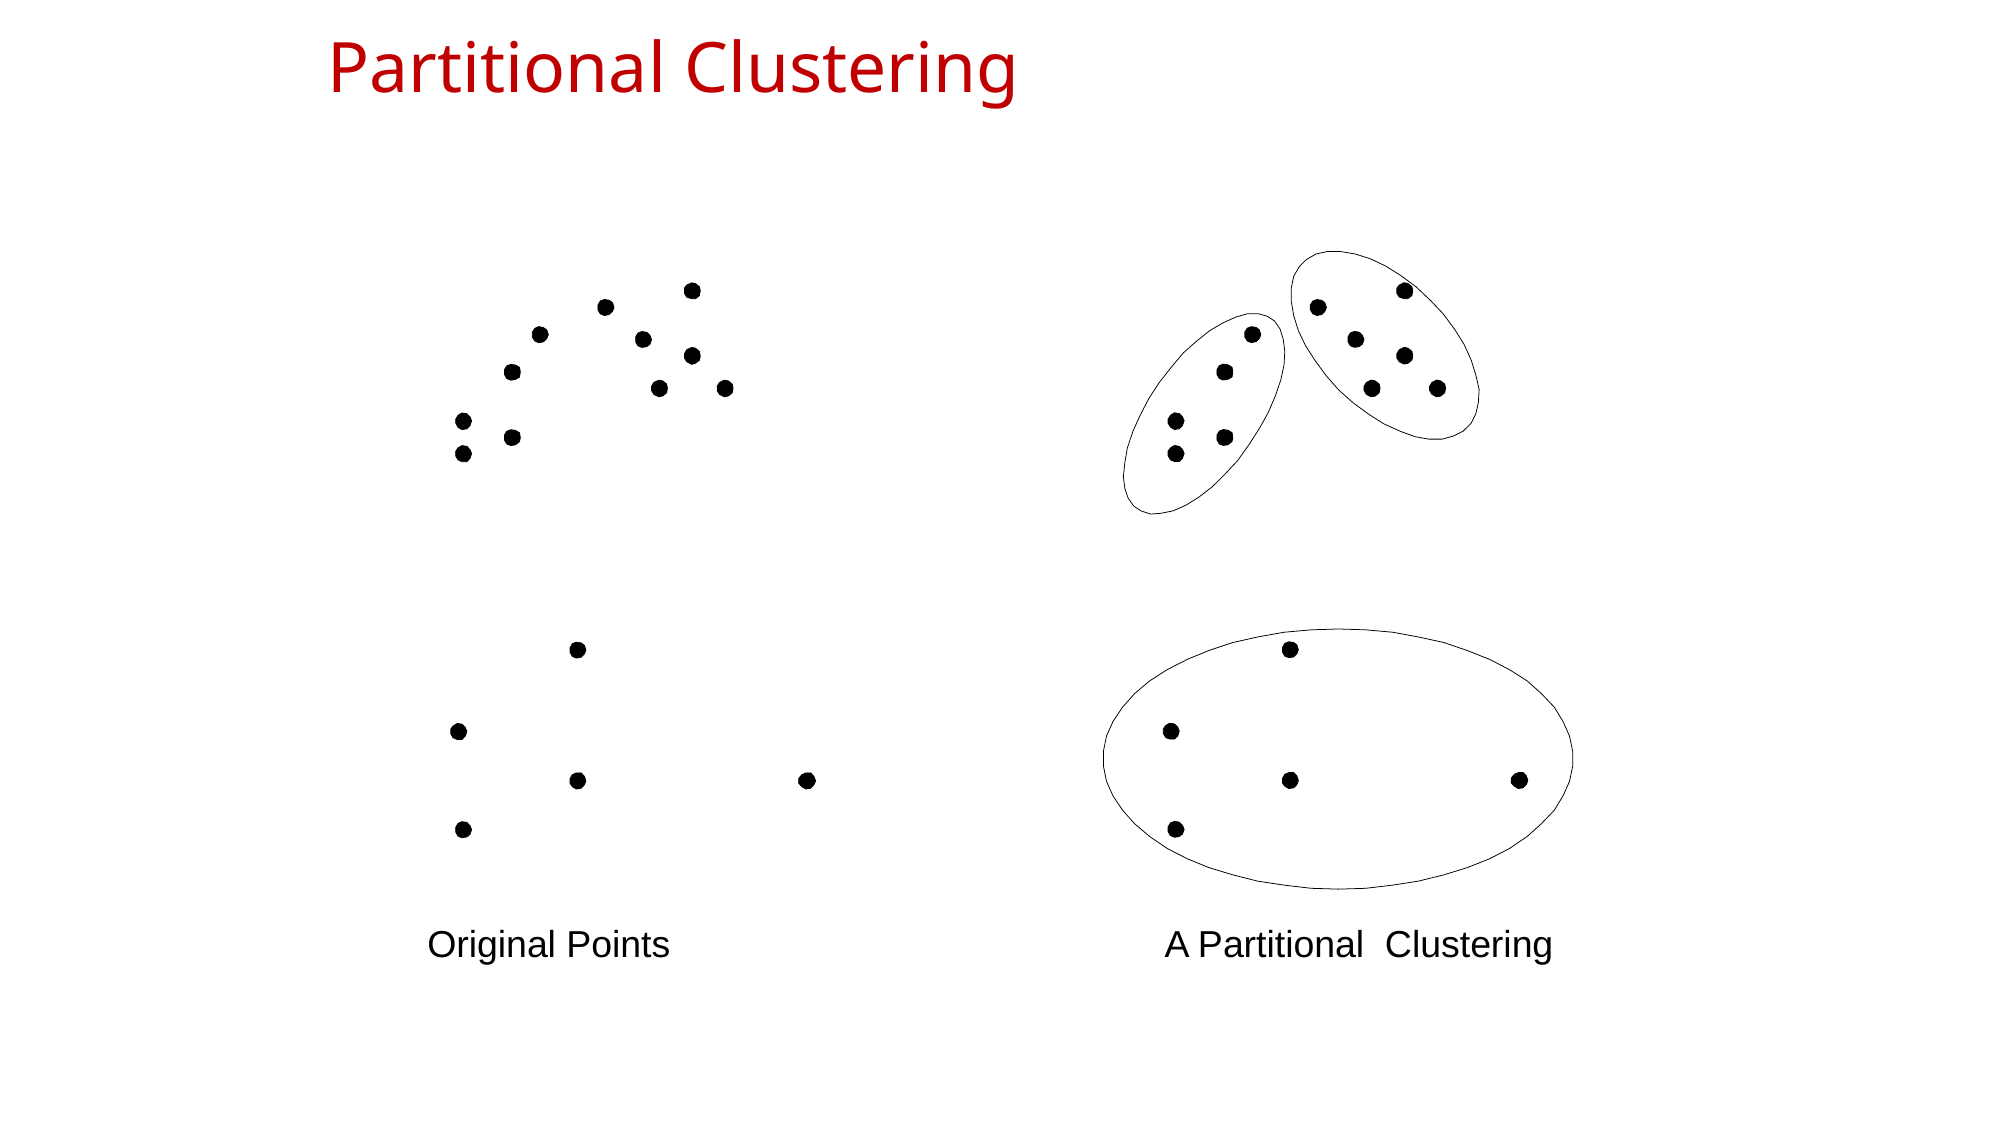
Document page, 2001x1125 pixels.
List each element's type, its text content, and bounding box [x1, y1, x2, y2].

text_box [532, 326, 549, 343]
text_box [651, 380, 668, 397]
text_box [635, 331, 652, 348]
text_box [455, 412, 472, 430]
text_box [570, 772, 586, 790]
text_box [684, 347, 701, 365]
text_box [455, 821, 472, 838]
text_box Original Points [412, 912, 800, 973]
text_box [504, 429, 521, 446]
text_box [798, 772, 816, 790]
text_box [455, 445, 472, 462]
text_box [717, 380, 734, 397]
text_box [1024, 212, 1613, 973]
text_box [570, 642, 586, 659]
text_box [684, 282, 701, 299]
text_box [450, 723, 467, 740]
text_box [504, 364, 521, 381]
text_box [597, 299, 615, 316]
title Partitional Clustering [312, 24, 1671, 116]
